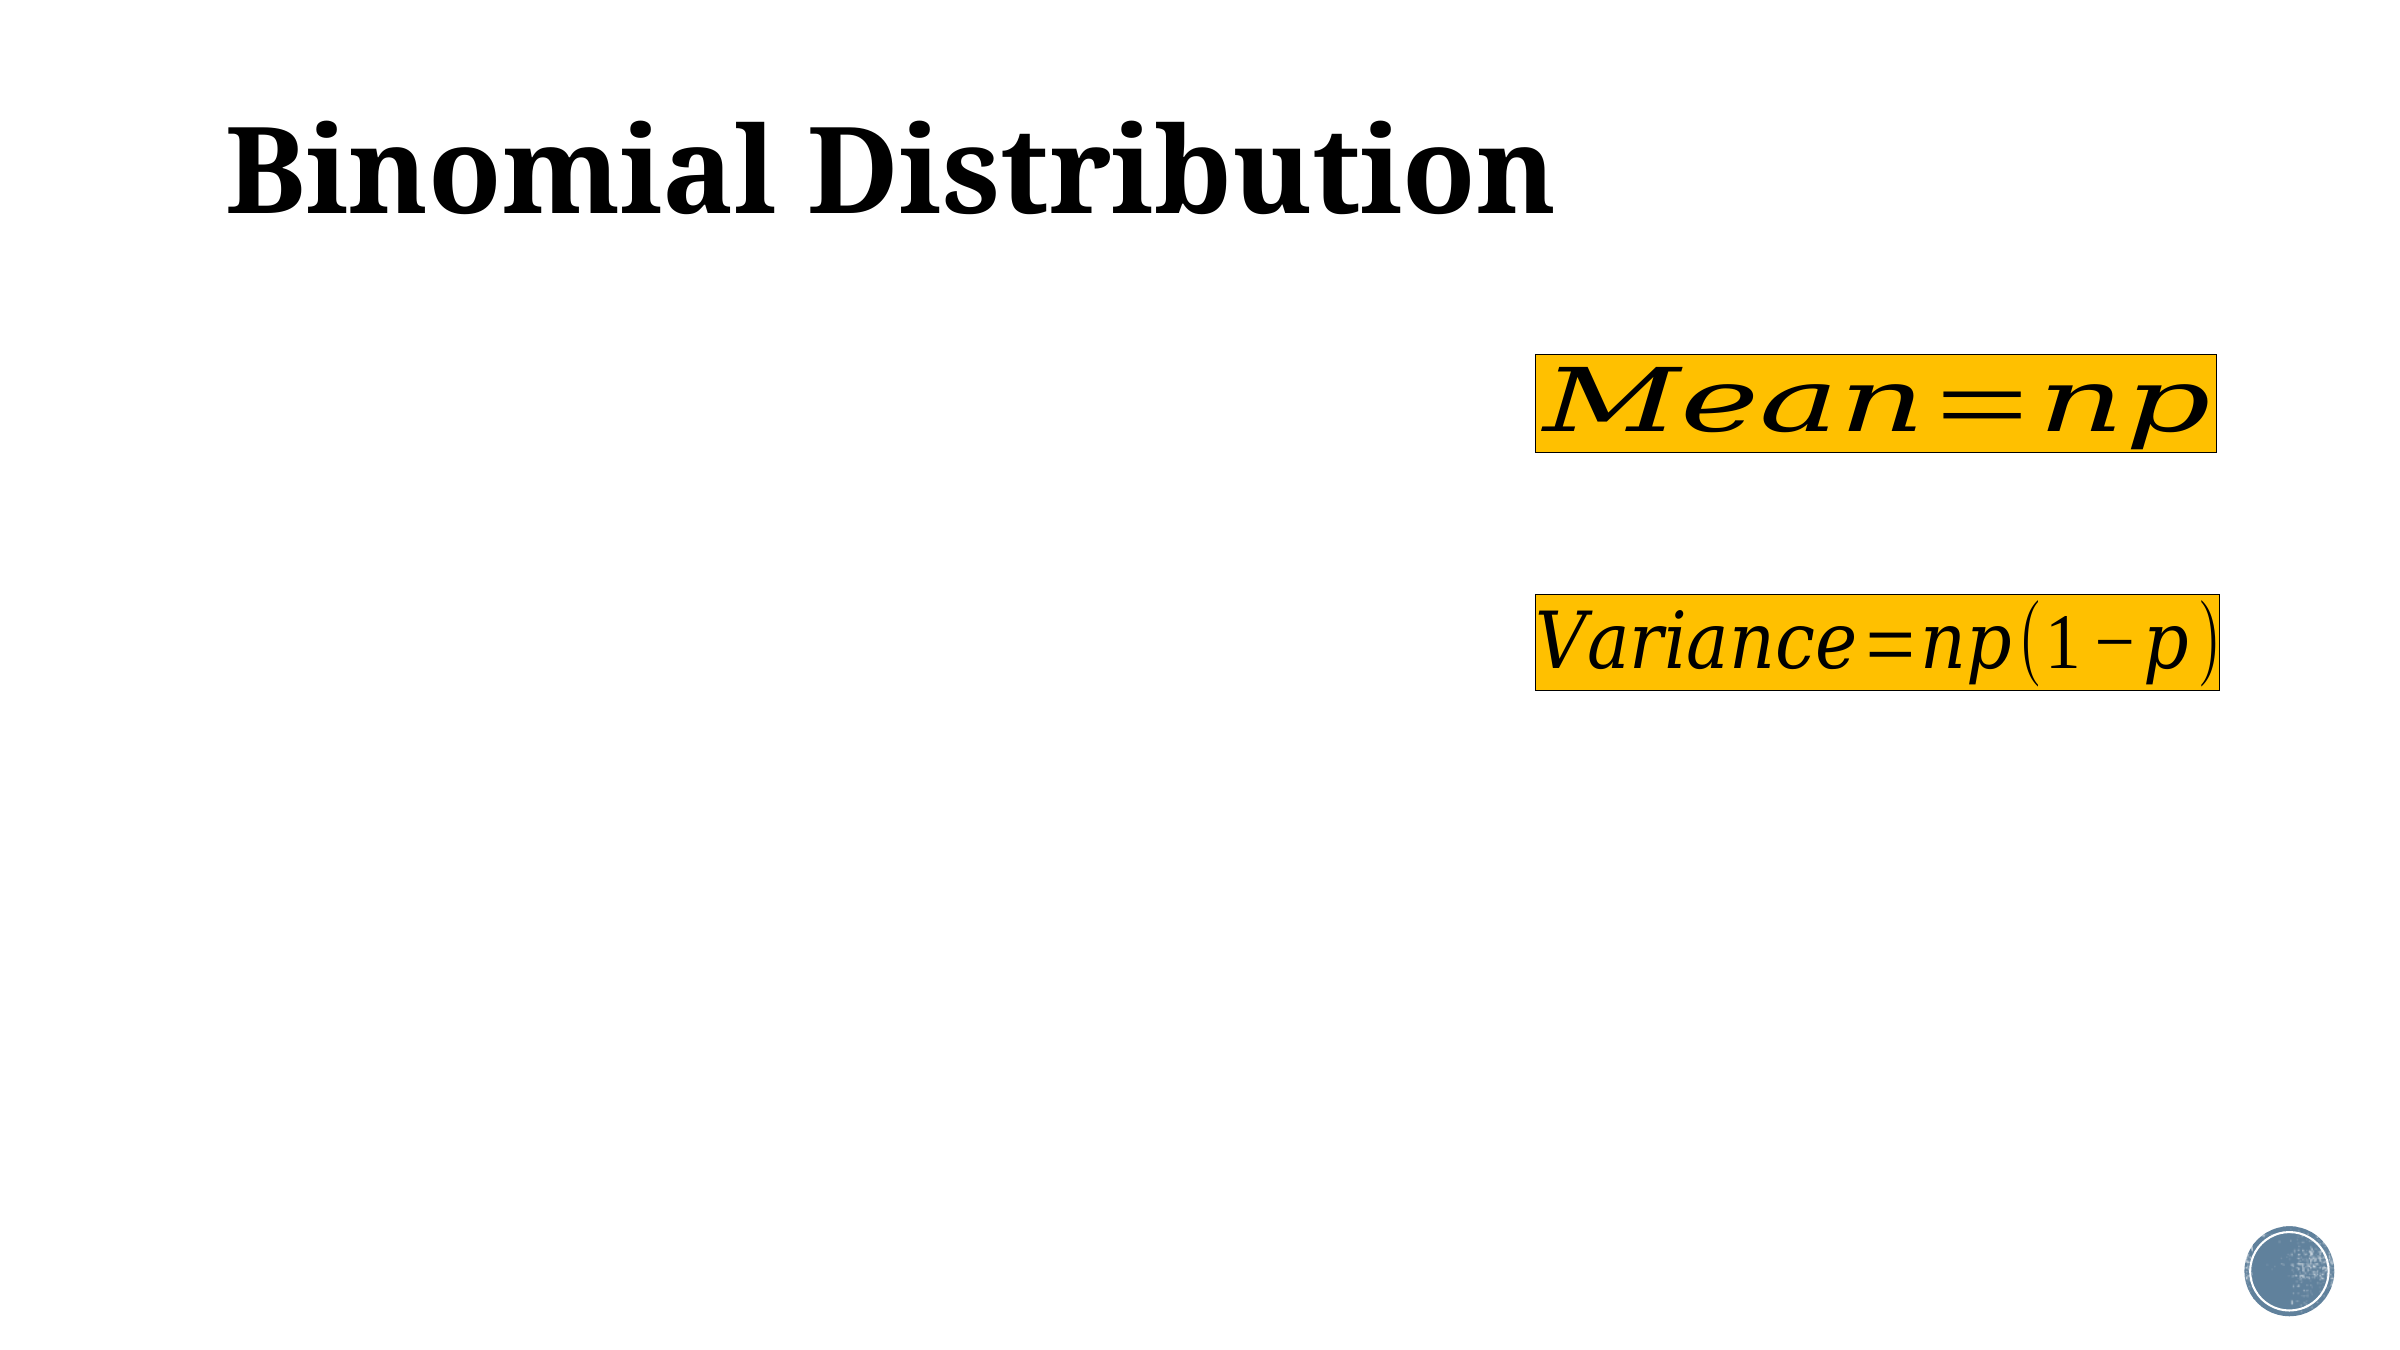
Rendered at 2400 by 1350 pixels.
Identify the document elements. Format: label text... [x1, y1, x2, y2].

title Binomial Distribution [210, 16, 2191, 333]
